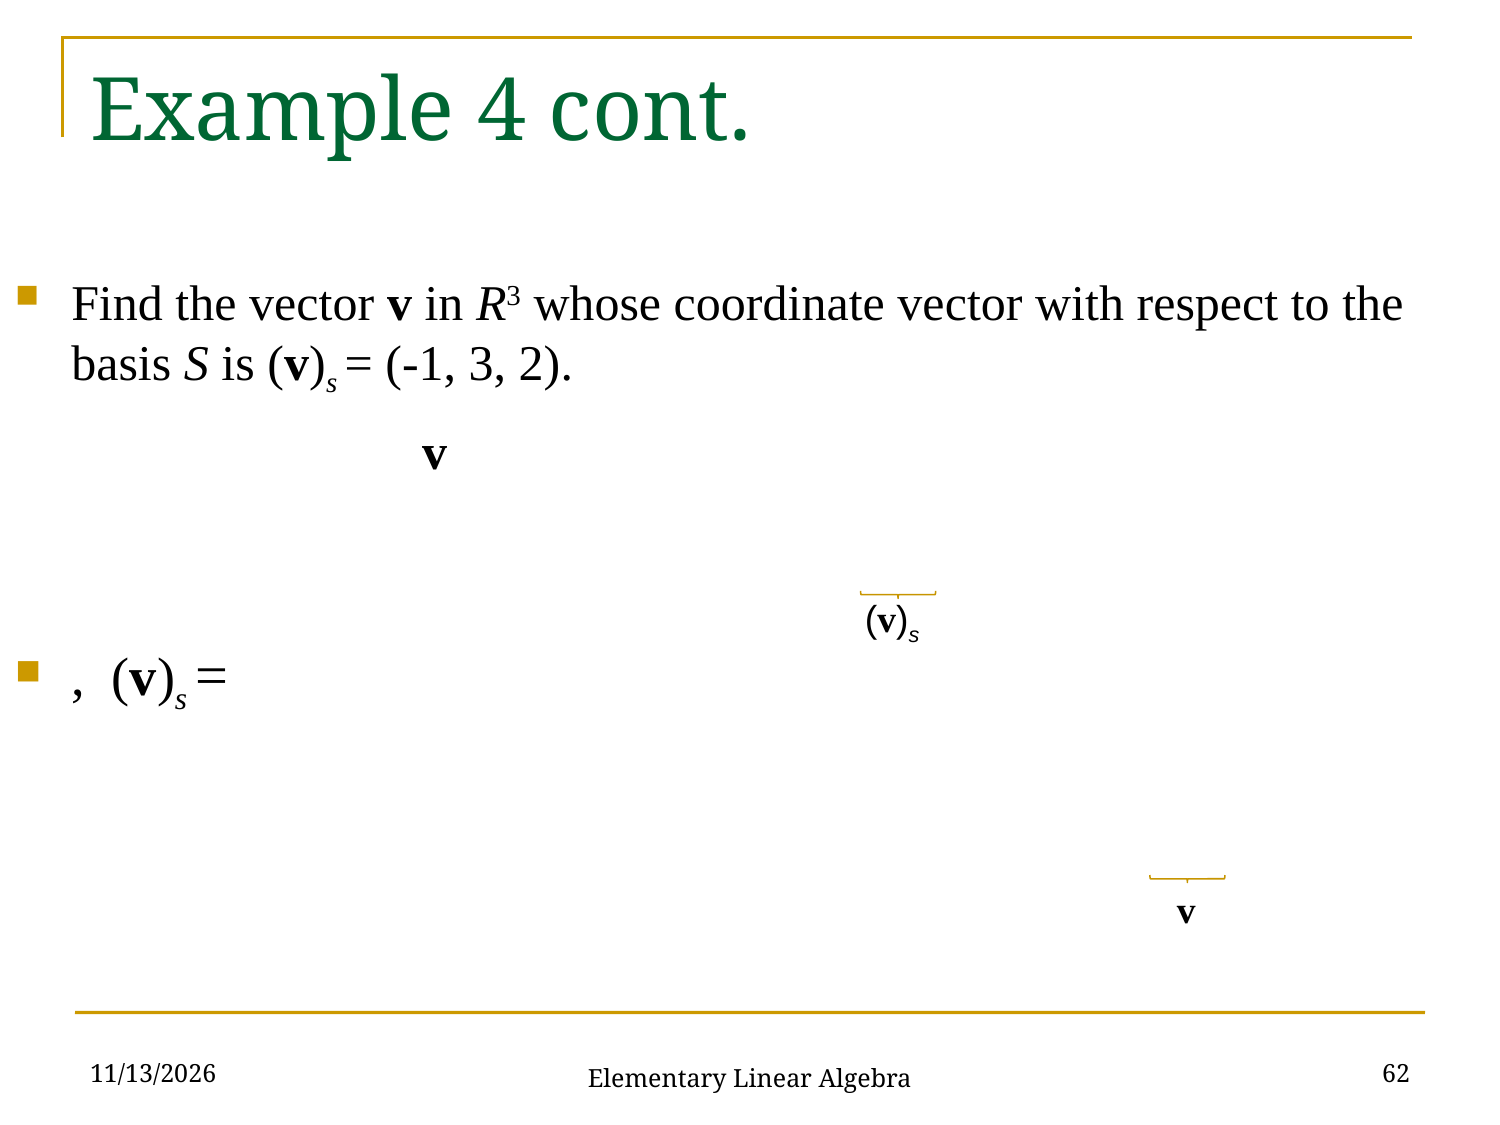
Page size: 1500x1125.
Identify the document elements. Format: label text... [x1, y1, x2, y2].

text_box (v)s [849, 588, 947, 654]
slide_number 62 [1074, 1023, 1426, 1100]
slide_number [74, 1023, 426, 1100]
footer Elementary Linear Algebra [512, 1024, 988, 1101]
text_box [859, 590, 937, 600]
text_box v [1162, 878, 1211, 939]
title Example 4 cont. [75, 45, 1425, 233]
text_box [1149, 874, 1226, 880]
